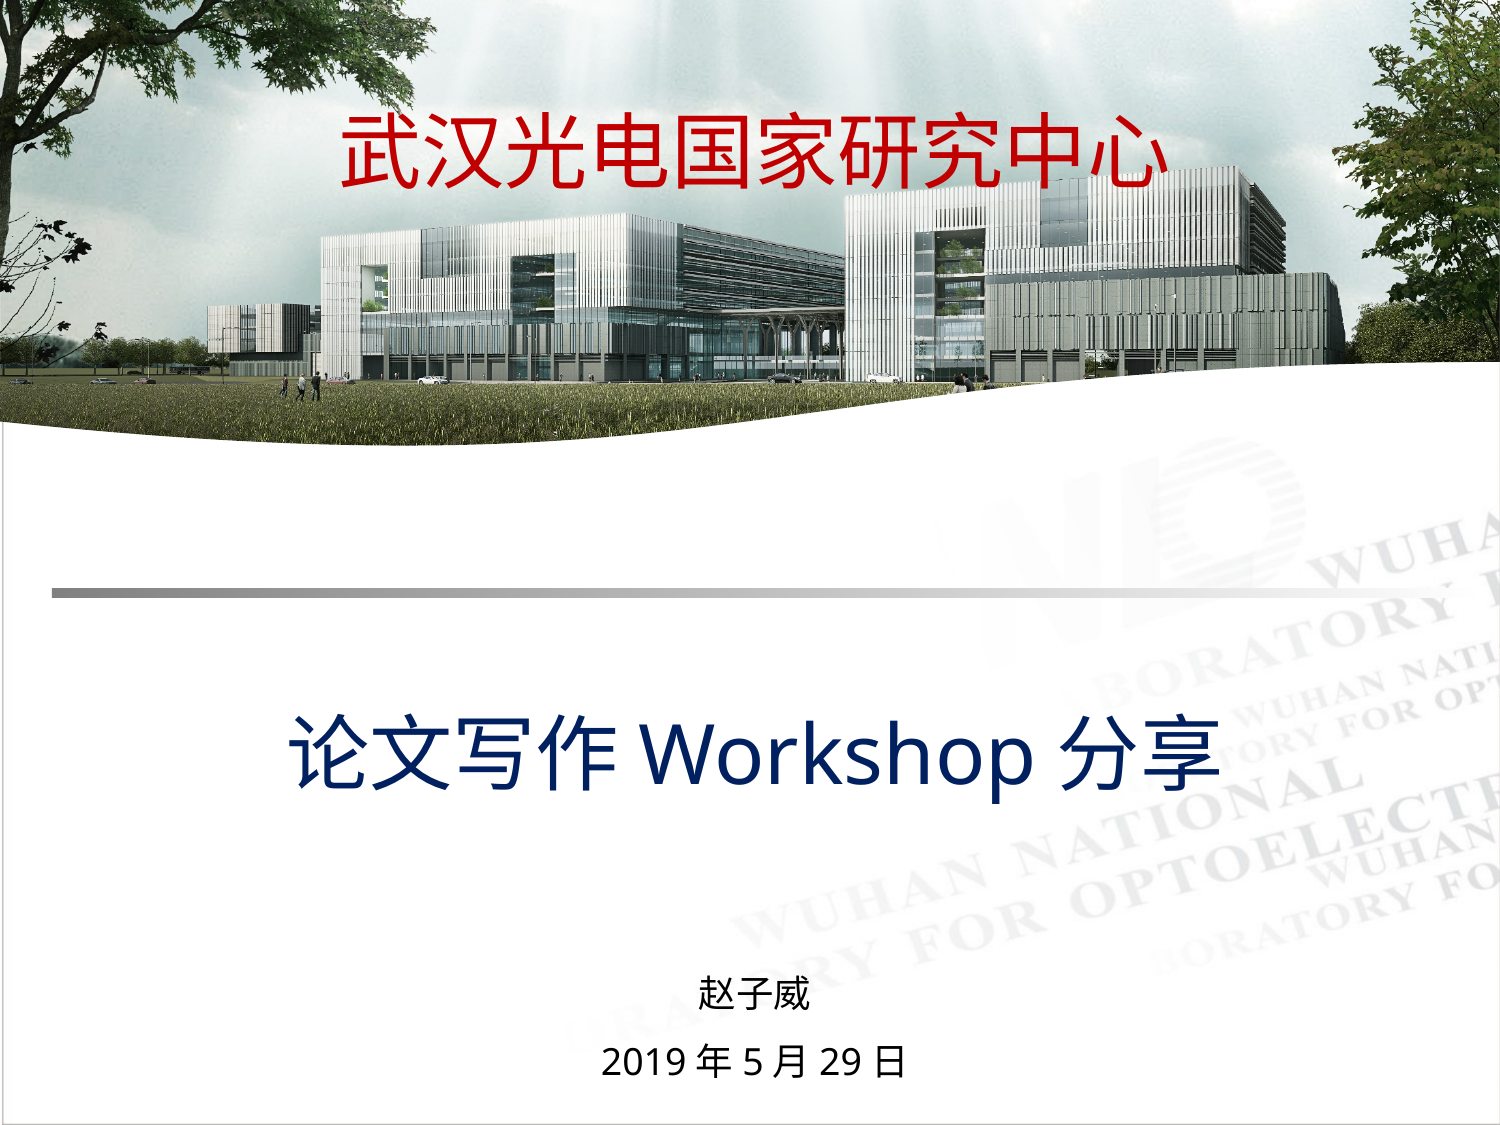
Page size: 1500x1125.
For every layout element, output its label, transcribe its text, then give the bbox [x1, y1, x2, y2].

text_box 赵子威 2019年5月29日 [586, 940, 924, 1091]
picture [0, 0, 1500, 1125]
title 论文写作Workshop分享 [39, 680, 1471, 823]
